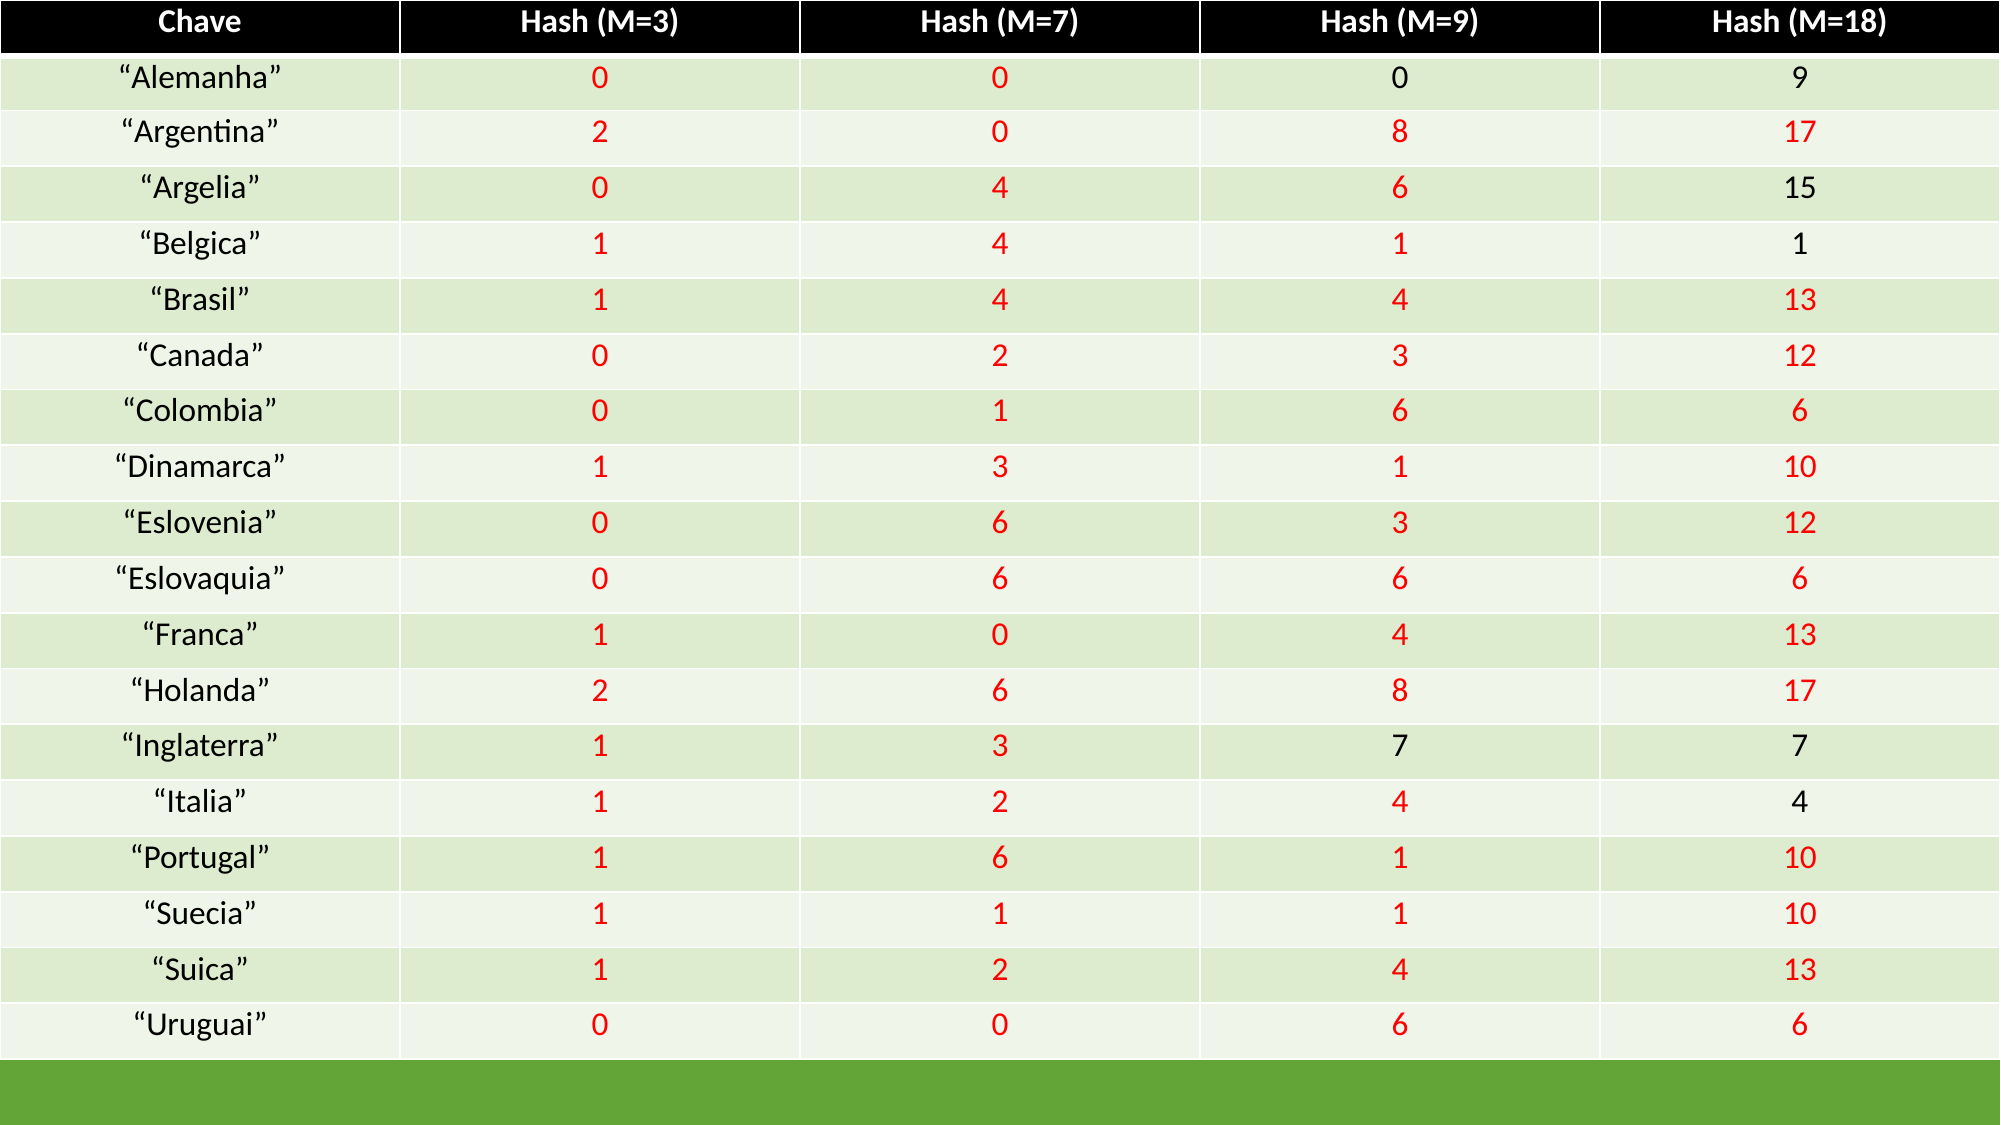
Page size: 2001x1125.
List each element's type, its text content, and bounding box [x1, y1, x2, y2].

table_cell “Suica” [1, 948, 399, 1002]
table_cell 2 [801, 335, 1199, 389]
table_cell 0 [801, 59, 1199, 110]
table_cell 4 [1201, 279, 1599, 333]
table_cell 4 [1201, 614, 1599, 668]
table_cell 4 [1201, 781, 1599, 835]
table_cell 7 [1601, 725, 1999, 779]
table_cell 4 [1601, 781, 1999, 835]
table_cell “Canada” [1, 335, 399, 389]
table_cell 6 [1201, 167, 1599, 221]
table_cell “Belgica” [1, 223, 399, 277]
table_cell 6 [1601, 558, 1999, 612]
table_cell 0 [801, 614, 1199, 668]
table_cell 13 [1601, 279, 1999, 333]
table_cell 0 [401, 390, 799, 444]
table_cell 15 [1601, 167, 1999, 221]
table_header Hash (M=3) [401, 1, 799, 53]
table_cell 2 [801, 948, 1199, 1002]
table_cell 0 [1201, 59, 1599, 110]
table_cell 0 [801, 111, 1199, 165]
table_cell 1 [1201, 446, 1599, 500]
table_cell 1 [801, 390, 1199, 444]
table_cell 3 [1201, 502, 1599, 556]
table_cell “Brasil” [1, 279, 399, 333]
table_cell 6 [801, 502, 1199, 556]
table_cell 8 [1201, 111, 1599, 165]
table_cell 17 [1601, 669, 1999, 723]
table_cell “Argelia” [1, 167, 399, 221]
table_cell 1 [401, 279, 799, 333]
table_cell 6 [1601, 1004, 1999, 1058]
table_cell 6 [1201, 1004, 1599, 1058]
table_cell 4 [801, 223, 1199, 277]
table_cell 1 [401, 446, 799, 500]
table_cell 1 [401, 893, 799, 947]
table_cell 6 [1201, 558, 1599, 612]
table_cell 2 [401, 111, 799, 165]
table_cell 3 [801, 446, 1199, 500]
table_cell 2 [801, 781, 1199, 835]
table_cell 10 [1601, 893, 1999, 947]
table_header Hash (M=7) [801, 1, 1199, 53]
table_cell 10 [1601, 446, 1999, 500]
table_cell 2 [401, 669, 799, 723]
table_cell “Italia” [1, 781, 399, 835]
table_cell 6 [1601, 390, 1999, 444]
table_cell “Eslovaquia” [1, 558, 399, 612]
table_cell 1 [1201, 893, 1599, 947]
table_cell 1 [1201, 837, 1599, 891]
table_cell 6 [801, 669, 1199, 723]
table_cell 1 [401, 948, 799, 1002]
table_cell 4 [801, 279, 1199, 333]
table_cell 6 [801, 558, 1199, 612]
table_cell “Portugal” [1, 837, 399, 891]
table_cell “Suecia” [1, 893, 399, 947]
table_cell 1 [1201, 223, 1599, 277]
table_cell 1 [401, 223, 799, 277]
table_cell 3 [801, 725, 1199, 779]
table_cell 12 [1601, 502, 1999, 556]
table_cell “Inglaterra” [1, 725, 399, 779]
table_cell 1 [401, 614, 799, 668]
table_cell “Eslovenia” [1, 502, 399, 556]
table_cell 1 [401, 725, 799, 779]
table_cell “Argentina” [1, 111, 399, 165]
table_cell “Dinamarca” [1, 446, 399, 500]
table_cell “Uruguai” [1, 1004, 399, 1058]
table_cell 4 [801, 167, 1199, 221]
table_cell “Holanda” [1, 669, 399, 723]
table_cell 0 [401, 335, 799, 389]
table_cell “Franca” [1, 614, 399, 668]
table_cell 6 [801, 837, 1199, 891]
table_cell 0 [401, 1004, 799, 1058]
table_cell 9 [1601, 59, 1999, 110]
table_header Hash (M=9) [1201, 1, 1599, 53]
table_cell 1 [1601, 223, 1999, 277]
table_cell 13 [1601, 948, 1999, 1002]
table_header Hash (M=18) [1601, 1, 1999, 53]
table_cell “Colombia” [1, 390, 399, 444]
table_cell 1 [401, 781, 799, 835]
table_cell 1 [401, 837, 799, 891]
table_cell 0 [401, 502, 799, 556]
table_cell 17 [1601, 111, 1999, 165]
table_cell 7 [1201, 725, 1599, 779]
table_cell 3 [1201, 335, 1599, 389]
table_cell 1 [801, 893, 1199, 947]
table_cell 0 [401, 59, 799, 110]
table_cell “Alemanha” [1, 59, 399, 110]
table_cell 10 [1601, 837, 1999, 891]
table_header Chave [1, 1, 399, 53]
table_cell 12 [1601, 335, 1999, 389]
table_cell 6 [1201, 390, 1599, 444]
table_cell 8 [1201, 669, 1599, 723]
table_cell 0 [401, 558, 799, 612]
table_cell 0 [401, 167, 799, 221]
table_cell 4 [1201, 948, 1599, 1002]
table_cell 13 [1601, 614, 1999, 668]
table_cell 0 [801, 1004, 1199, 1058]
